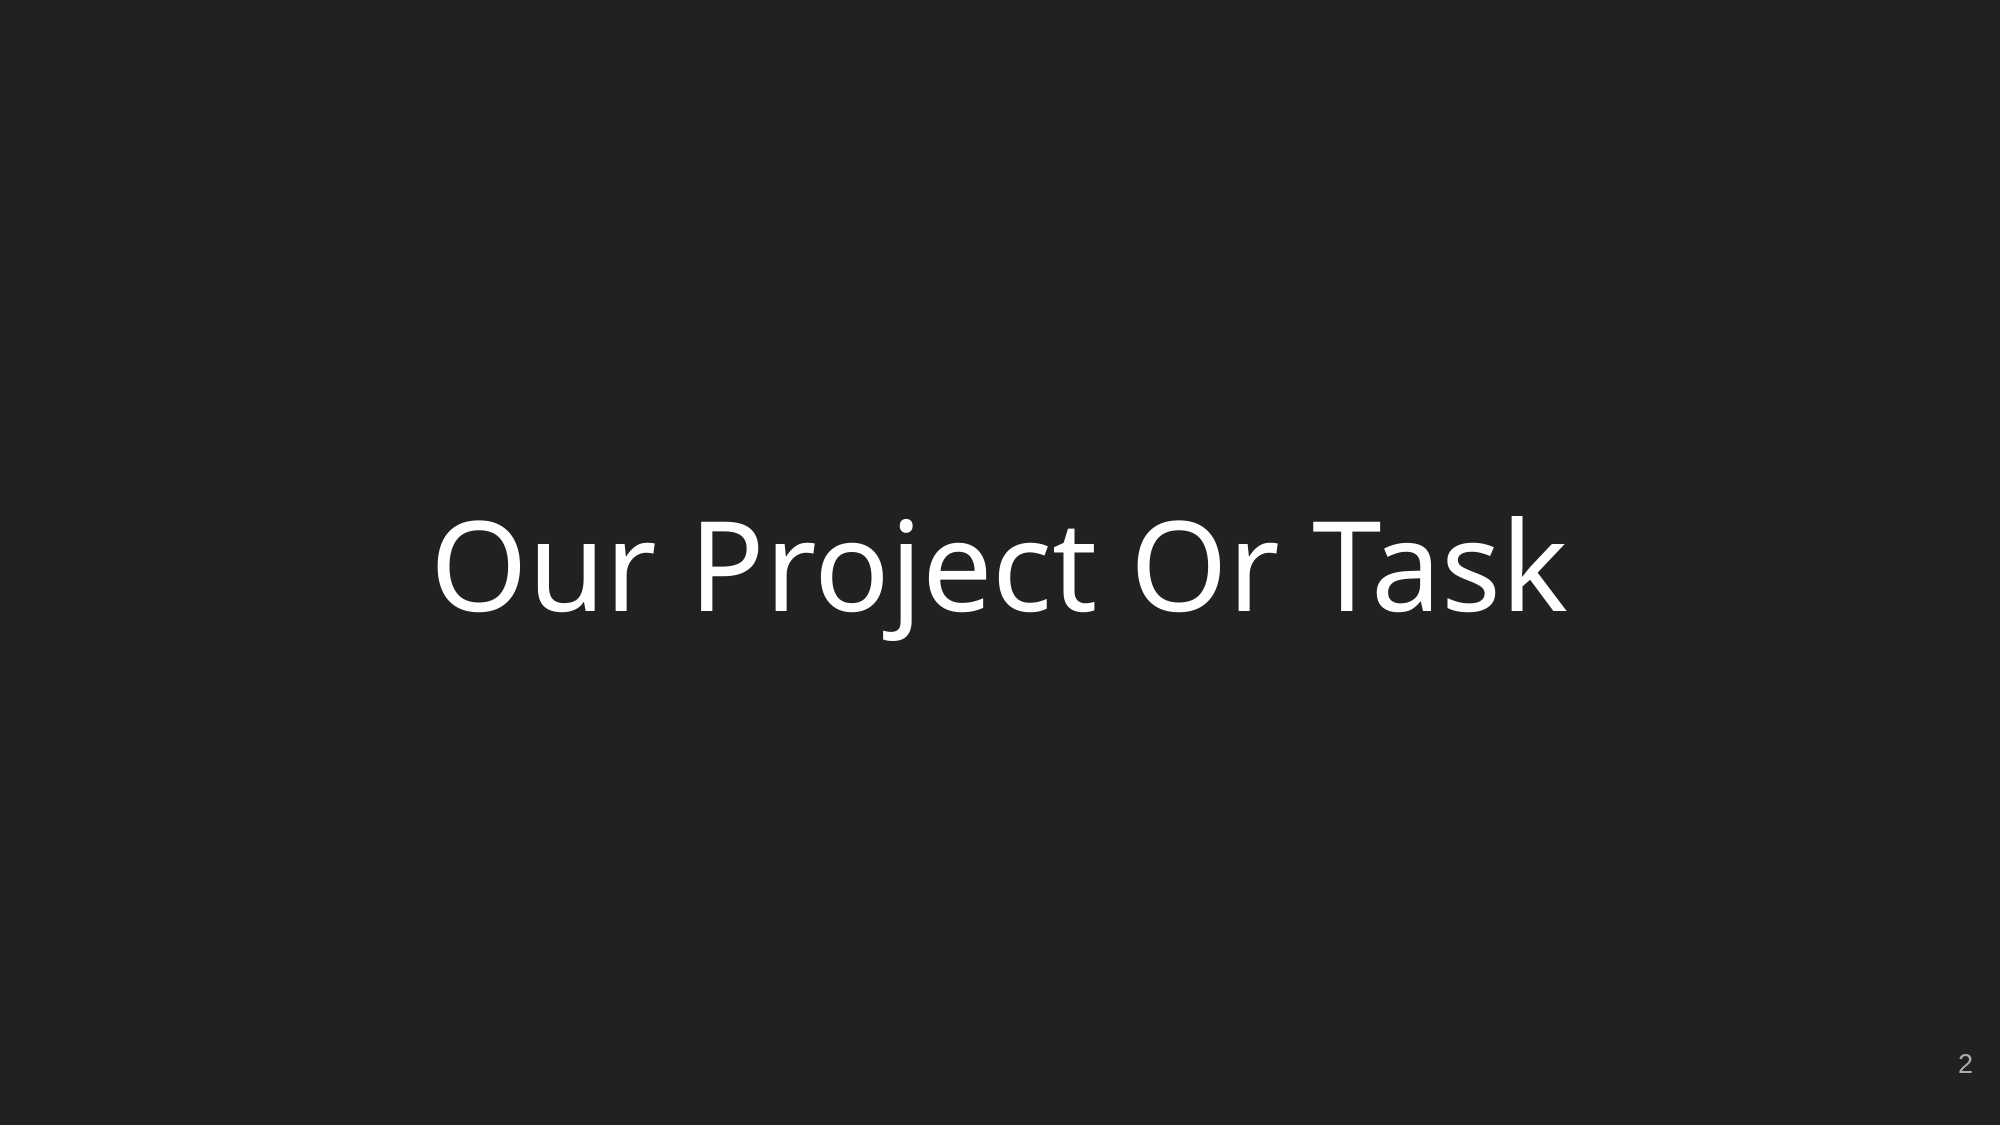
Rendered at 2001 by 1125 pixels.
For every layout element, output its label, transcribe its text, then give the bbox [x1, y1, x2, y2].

text_box Our Project Or Task [200, 479, 1800, 645]
slide_number ‹#› [1853, 1019, 1974, 1106]
